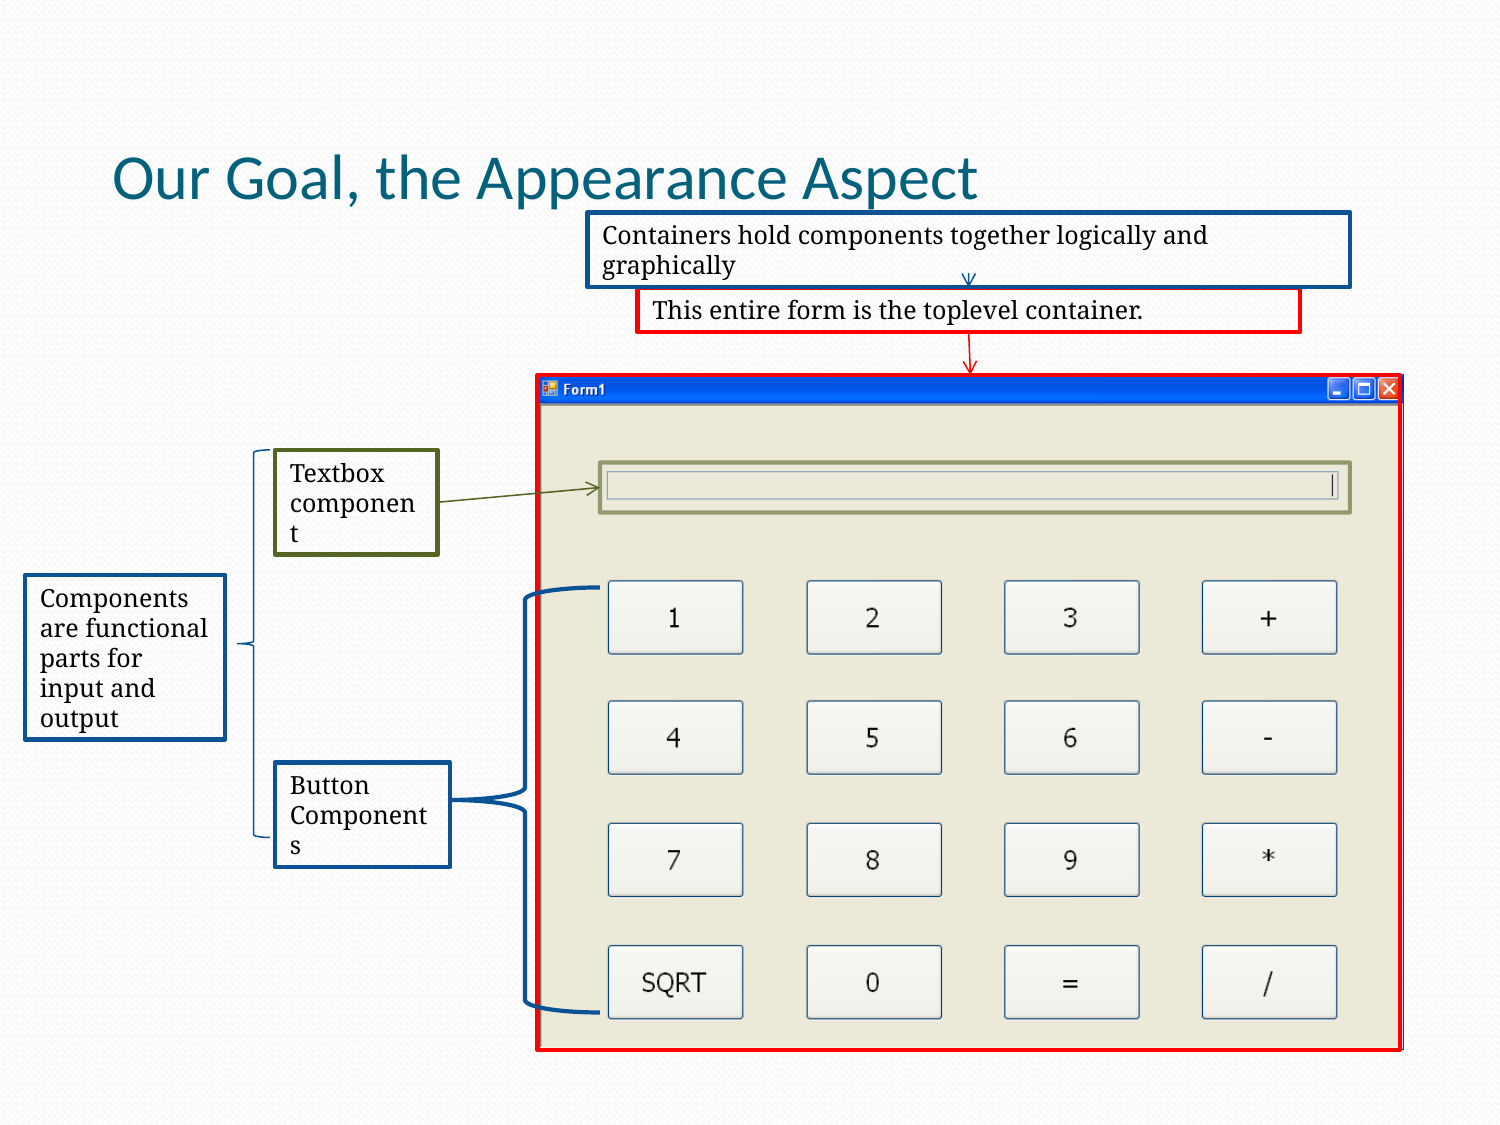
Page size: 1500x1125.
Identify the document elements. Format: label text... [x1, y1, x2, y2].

text_box Containers hold components together logically and graphically [587, 212, 1350, 288]
text_box [236, 449, 270, 839]
picture [537, 374, 1404, 1051]
text_box This entire form is the toplevel container. [637, 288, 1300, 333]
text_box Button Components [275, 762, 450, 868]
text_box Components are functional parts for input and output [24, 575, 225, 740]
title Our Goal, the Appearance Aspect [112, 127, 1425, 213]
text_box Textbox component [274, 450, 438, 555]
text_box [450, 594, 530, 1006]
